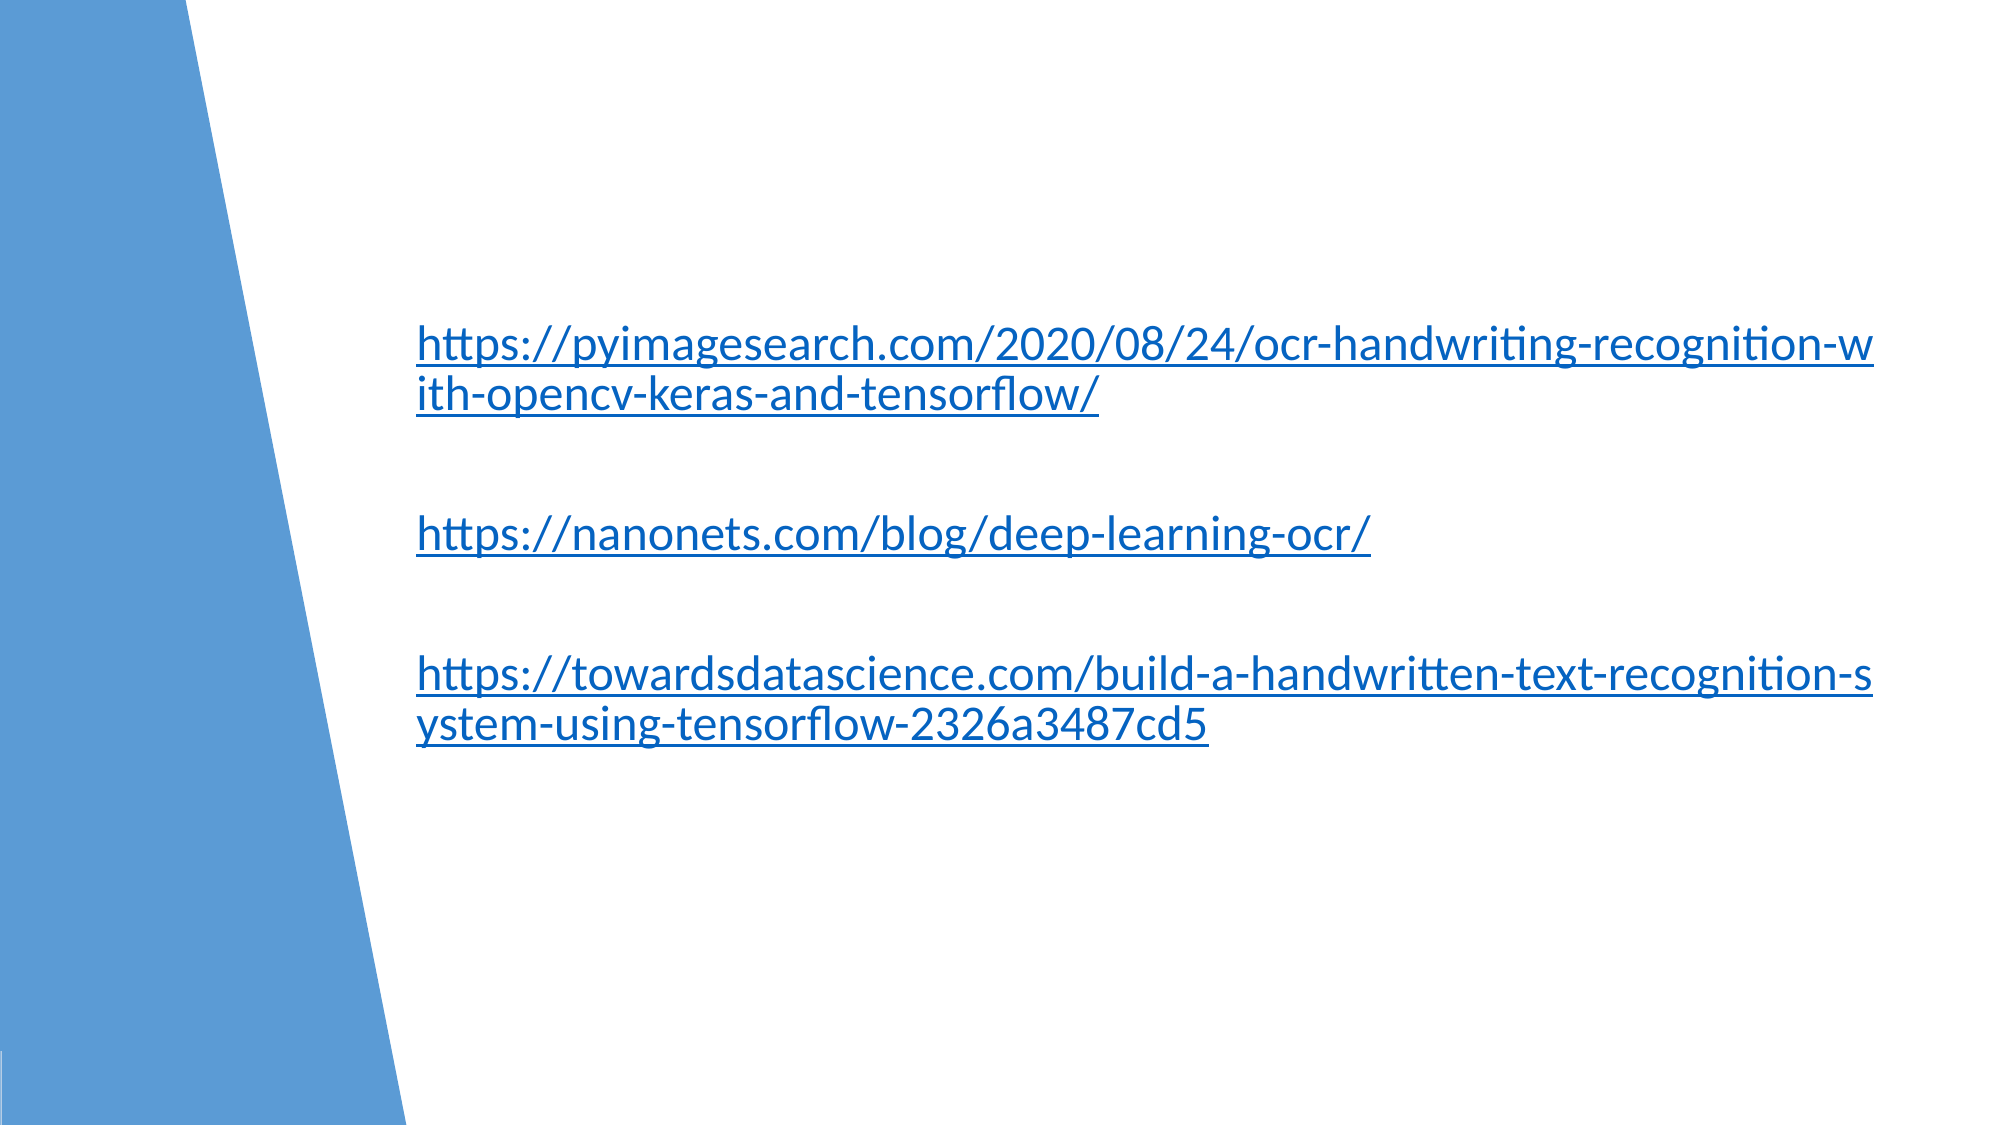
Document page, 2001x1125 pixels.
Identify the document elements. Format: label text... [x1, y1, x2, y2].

list https://pyimagesearch.com/2020/08/24/ocr-handwriting-recognition-with-opencv-keras-and-tensorflow/ https://nanonets.com/blog/deep-learning-ocr/ https://towardsdatascience.com/build-a-handwritten-text-recognition-system-using-tensorflow-2326a3487cd5 [401, 302, 1893, 823]
